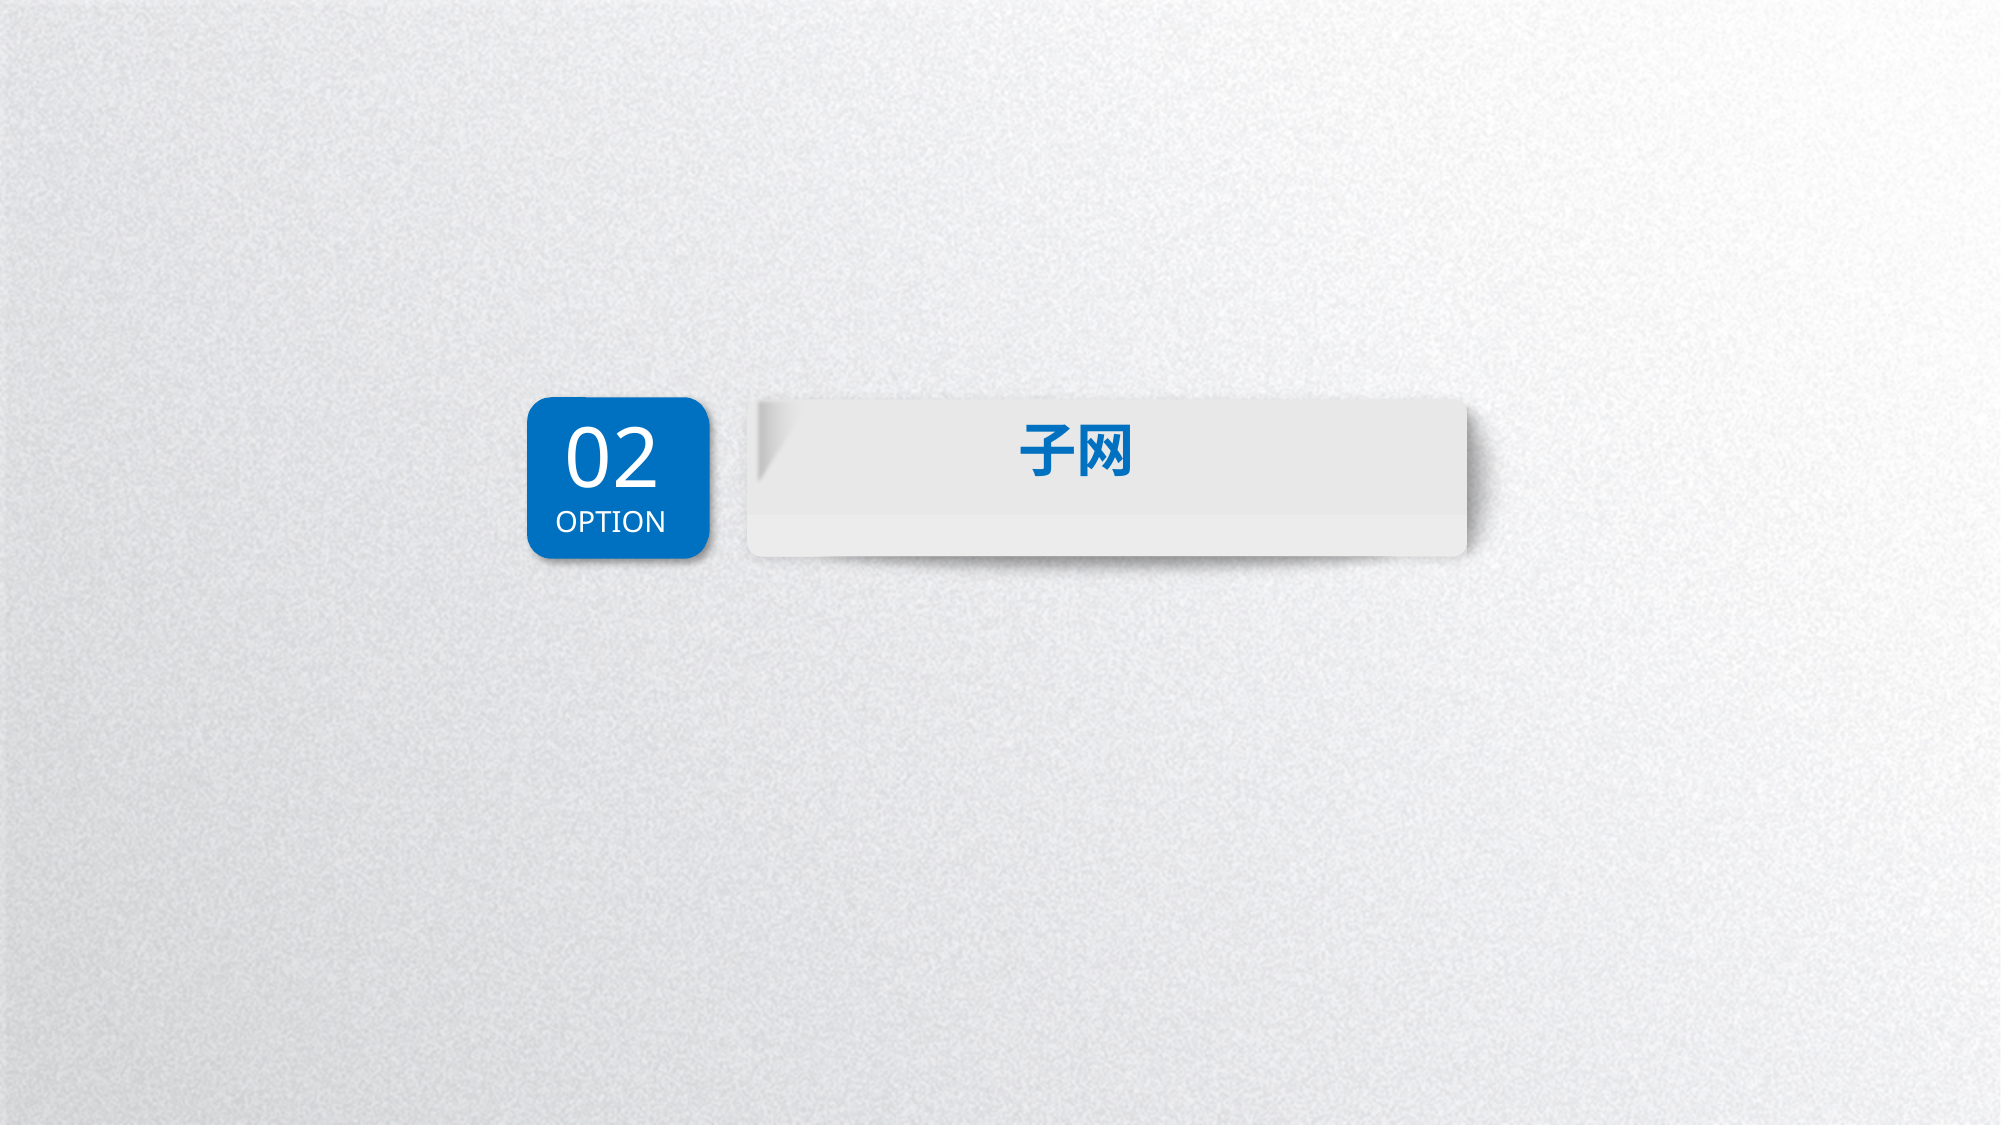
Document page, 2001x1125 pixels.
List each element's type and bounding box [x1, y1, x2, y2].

text_box [746, 399, 1525, 590]
text_box [526, 396, 710, 557]
picture [0, 0, 2001, 1125]
